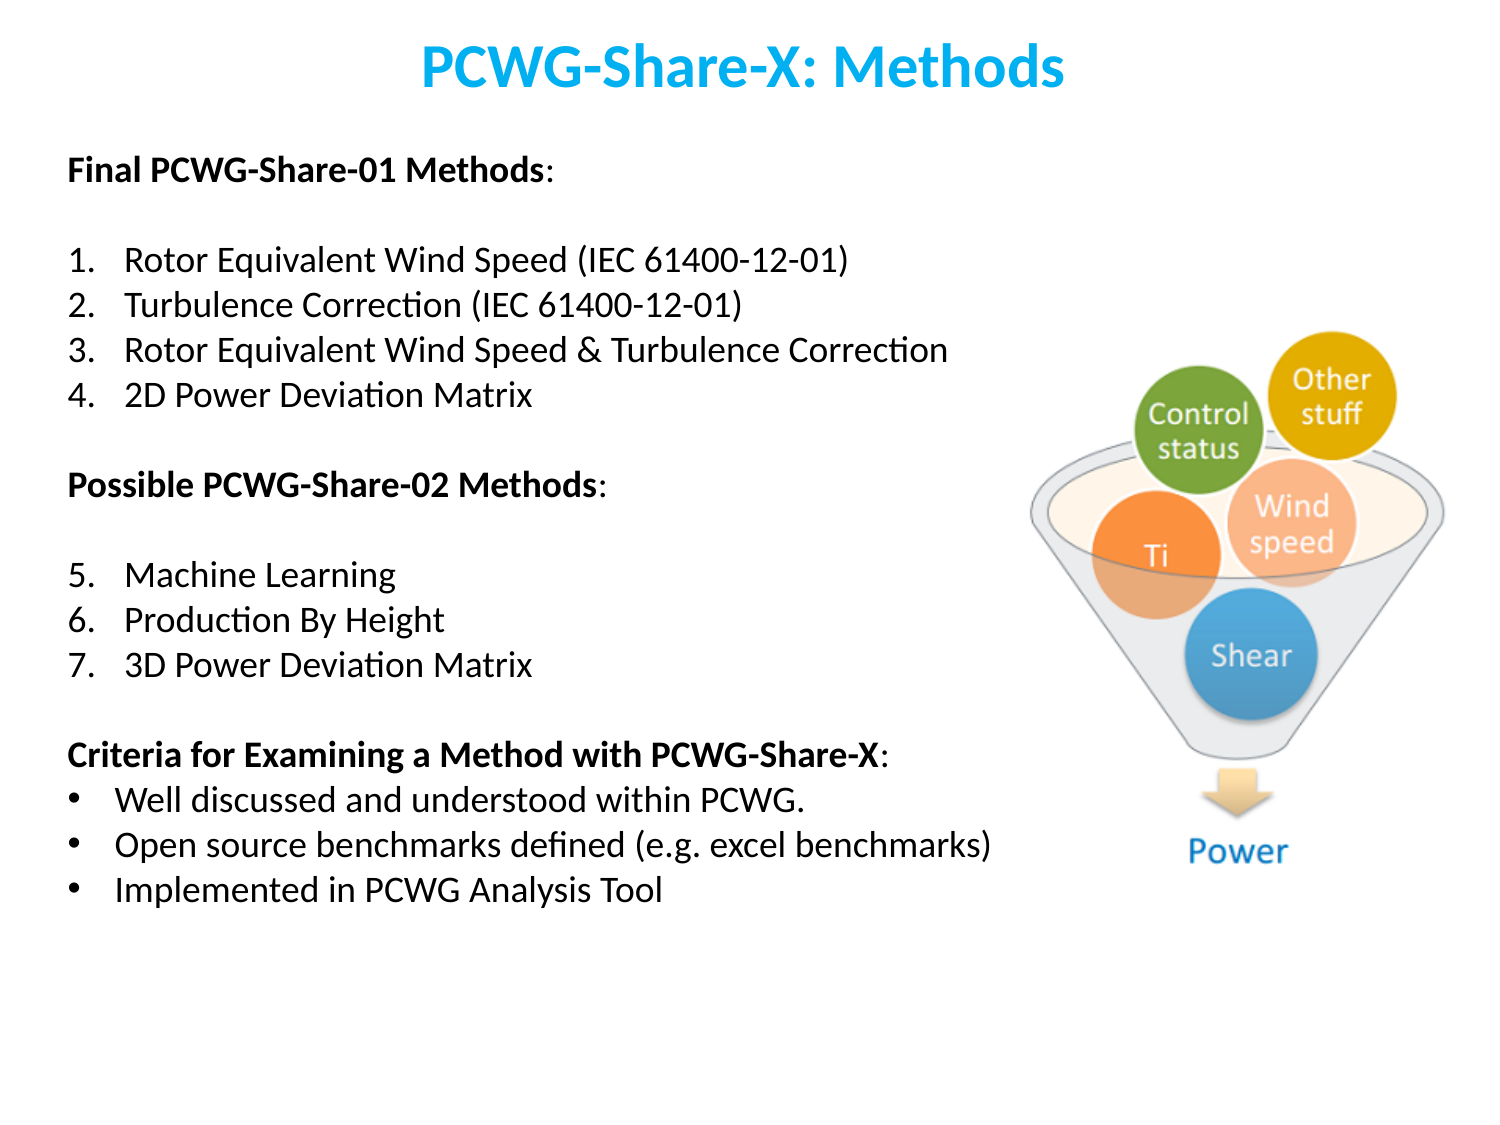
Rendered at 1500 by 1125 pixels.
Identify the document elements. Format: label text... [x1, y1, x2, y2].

text_box Final PCWG-Share-01 Methods: Rotor Equivalent Wind Speed (IEC 61400-12-01) Turbulence Correction (IEC 61400-12-01) Rotor Equivalent Wind Speed & Turbulence Correction 2D Power Deviation Matrix Possible PCWG-Share-02 Methods: Machine Learning Production By Height 3D Power Deviation Matrix Criteria for Examining a Method with PCWG-Share-X: Well discussed and understood within PCWG. Open source benchmarks defined (e.g. excel benchmarks) Implemented in PCWG Analysis Tool [53, 137, 1022, 917]
picture [1021, 325, 1460, 885]
text_box PCWG-Share-X: Methods [0, 22, 1494, 102]
